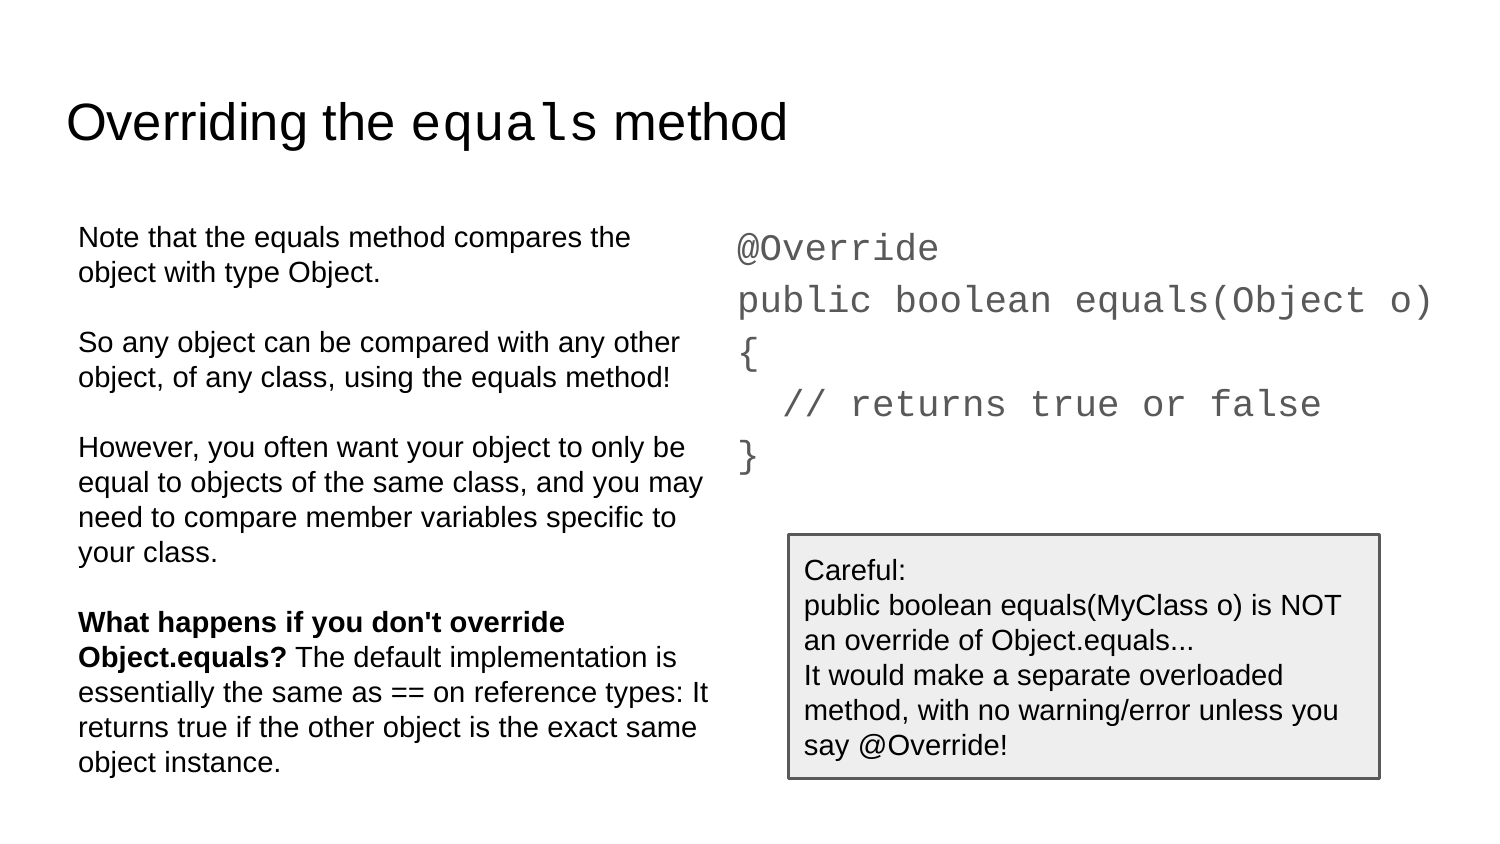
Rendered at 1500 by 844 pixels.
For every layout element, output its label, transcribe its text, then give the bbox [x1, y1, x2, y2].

list @Override public boolean equals(Object o) { // returns true or false } [722, 201, 1487, 516]
title Overriding the equals method [51, 72, 1449, 167]
text_box Careful: public boolean equals(MyClass o) is NOT an override of Object.equals... It would make a separate overloaded method, with no warning/error unless you say @Override! [788, 534, 1380, 779]
text_box Note that the equals method compares the object with type Object. So any object can be compared with any other object, of any class, using the equals method! However, you often want your object to only be equal to objects of the same class, and you may need to compare member variables specific to your class. What happens if you don't override Object.equals? The default implementation is essentially the same as == on reference types: It returns true if the other object is the exact same object instance. [63, 203, 727, 800]
